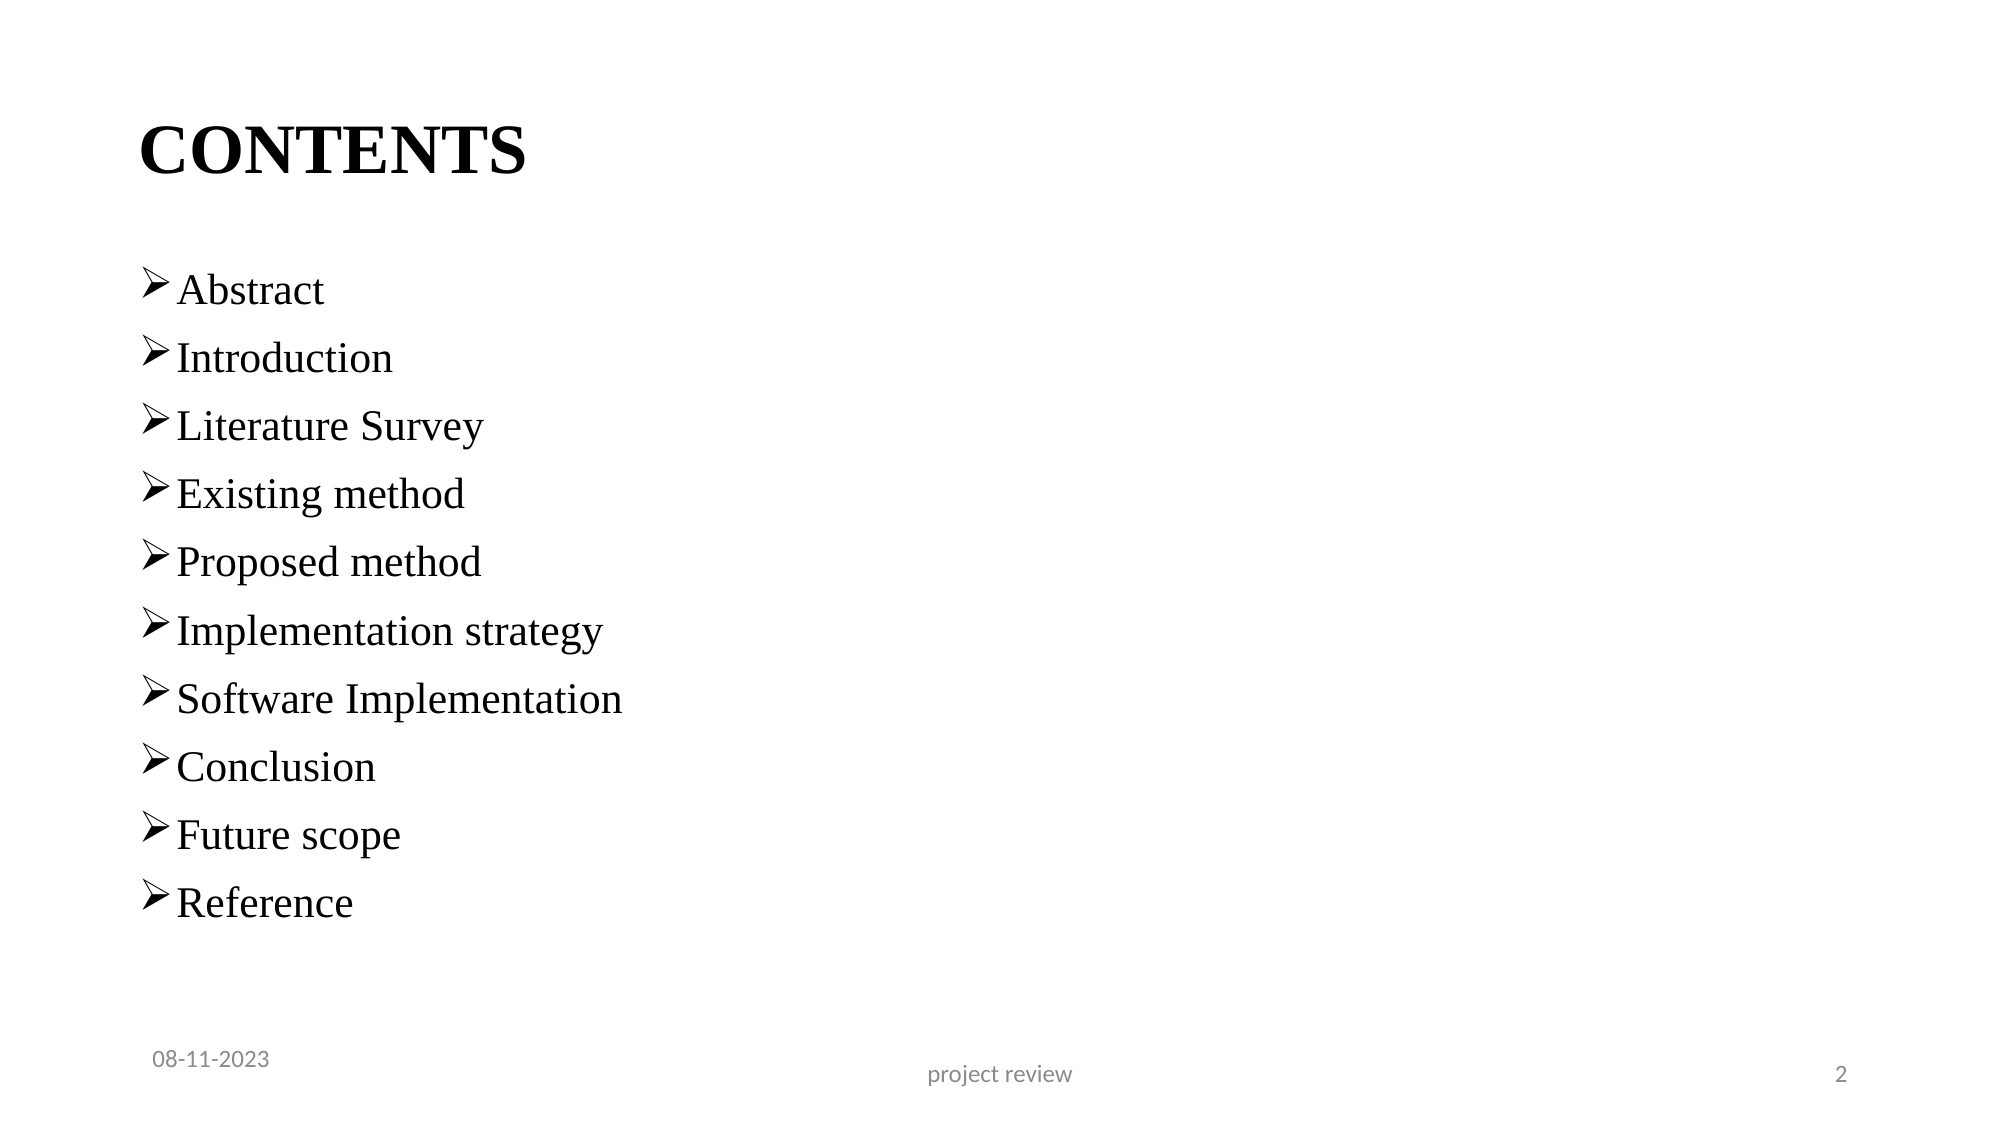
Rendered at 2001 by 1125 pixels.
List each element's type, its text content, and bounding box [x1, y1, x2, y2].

title CONTENTS [123, 41, 1849, 259]
footer project review [662, 1042, 1338, 1103]
list Abstract Introduction Literature Survey Existing method Proposed method Implementation strategy Software Implementation Conclusion Future scope Reference [123, 259, 1849, 973]
slide_number 2 [1412, 1042, 1863, 1103]
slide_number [137, 1042, 588, 1103]
